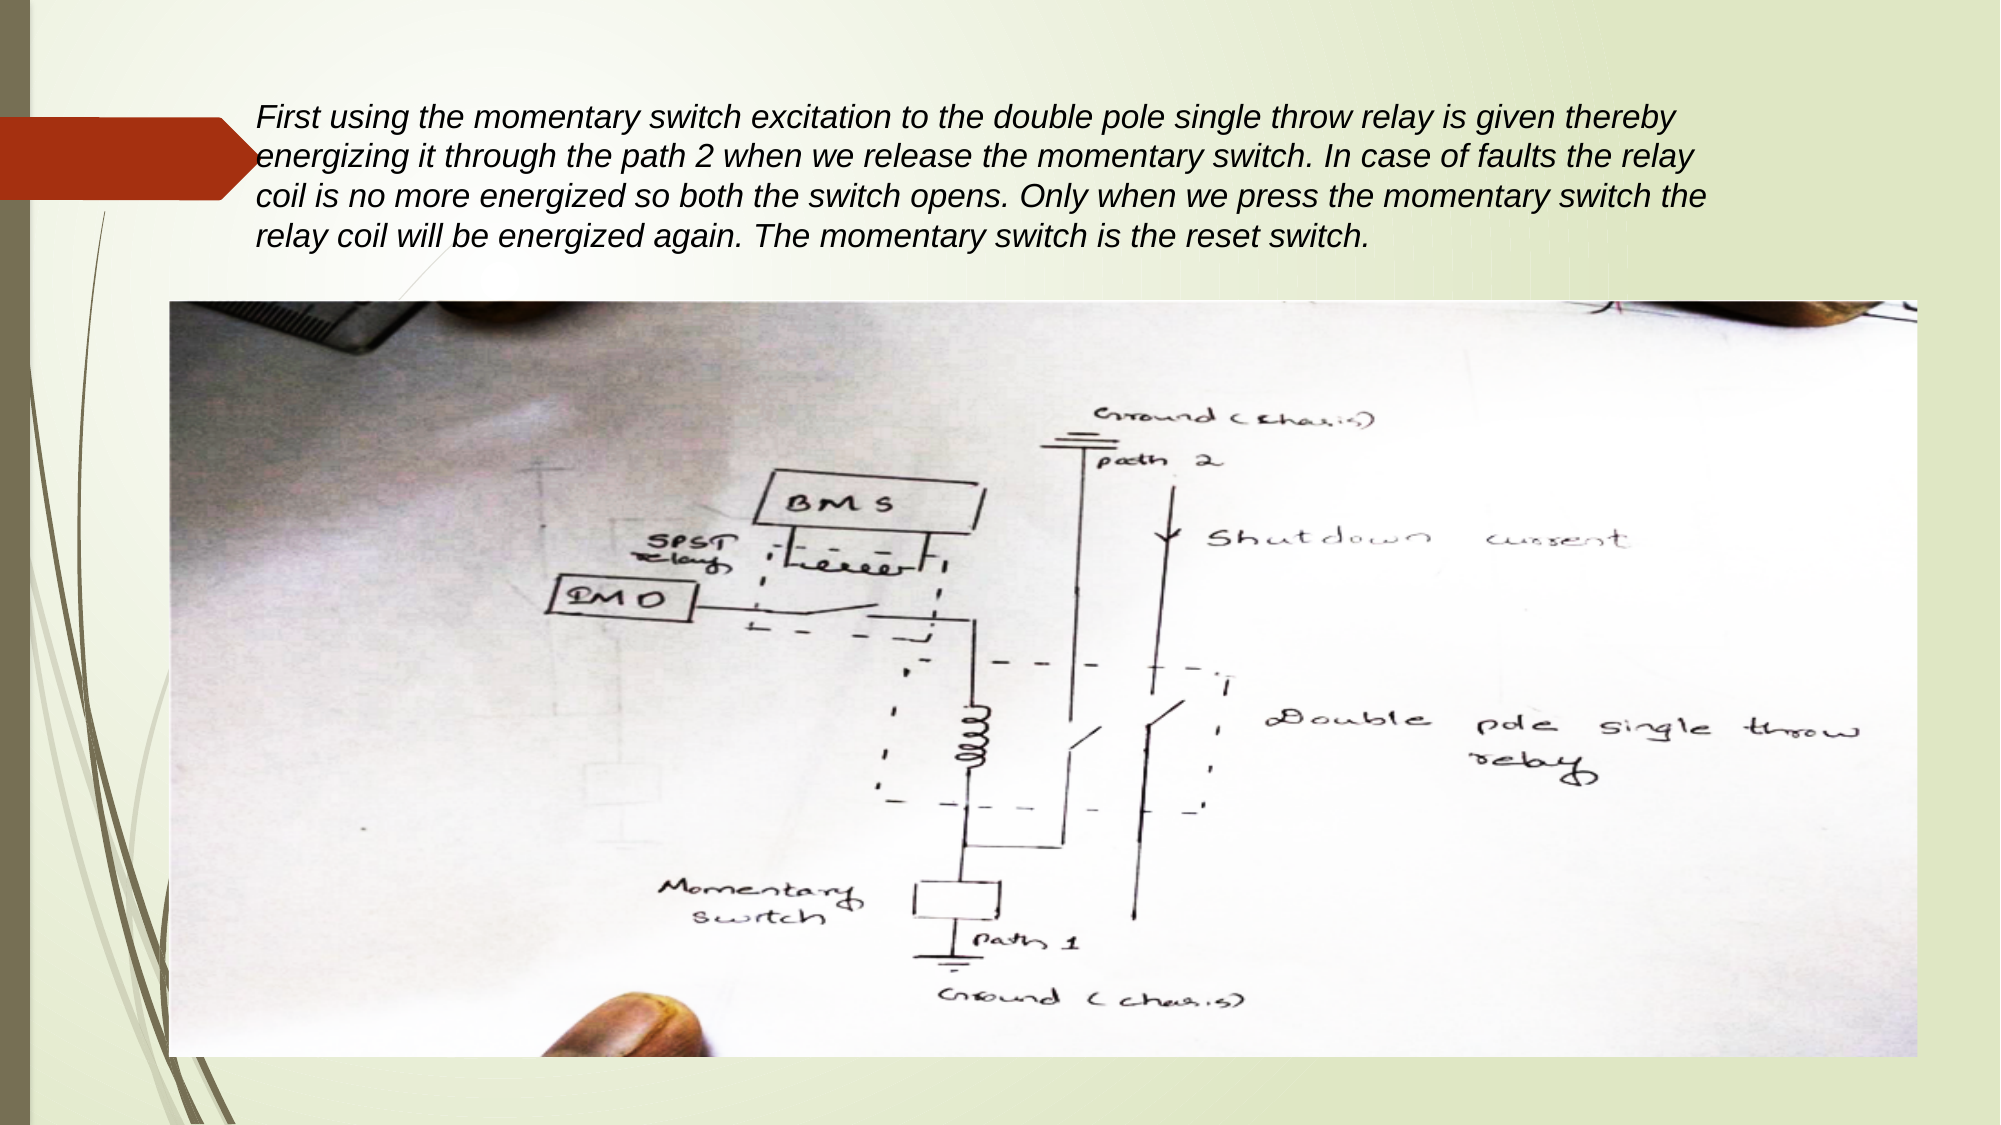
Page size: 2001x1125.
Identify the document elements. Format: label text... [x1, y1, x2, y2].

list First using the momentary switch excitation to the double pole single throw relay is given thereby energizing it through the path 2 when we release the momentary switch. In case of faults the relay coil is no more energized so both the switch opens. Only when we press the momentary switch the relay coil will be energized again. The momentary switch is the reset switch. [240, 1067, 1746, 1072]
list First using the momentary switch excitation to the double pole single throw relay is given thereby energizing it through the path 2 when we release the momentary switch. In case of faults the relay coil is no more energized so both the switch opens. Only when we press the momentary switch the relay coil will be energized again. The momentary switch is the reset switch. [240, 42, 1746, 297]
picture [168, 299, 1918, 1057]
